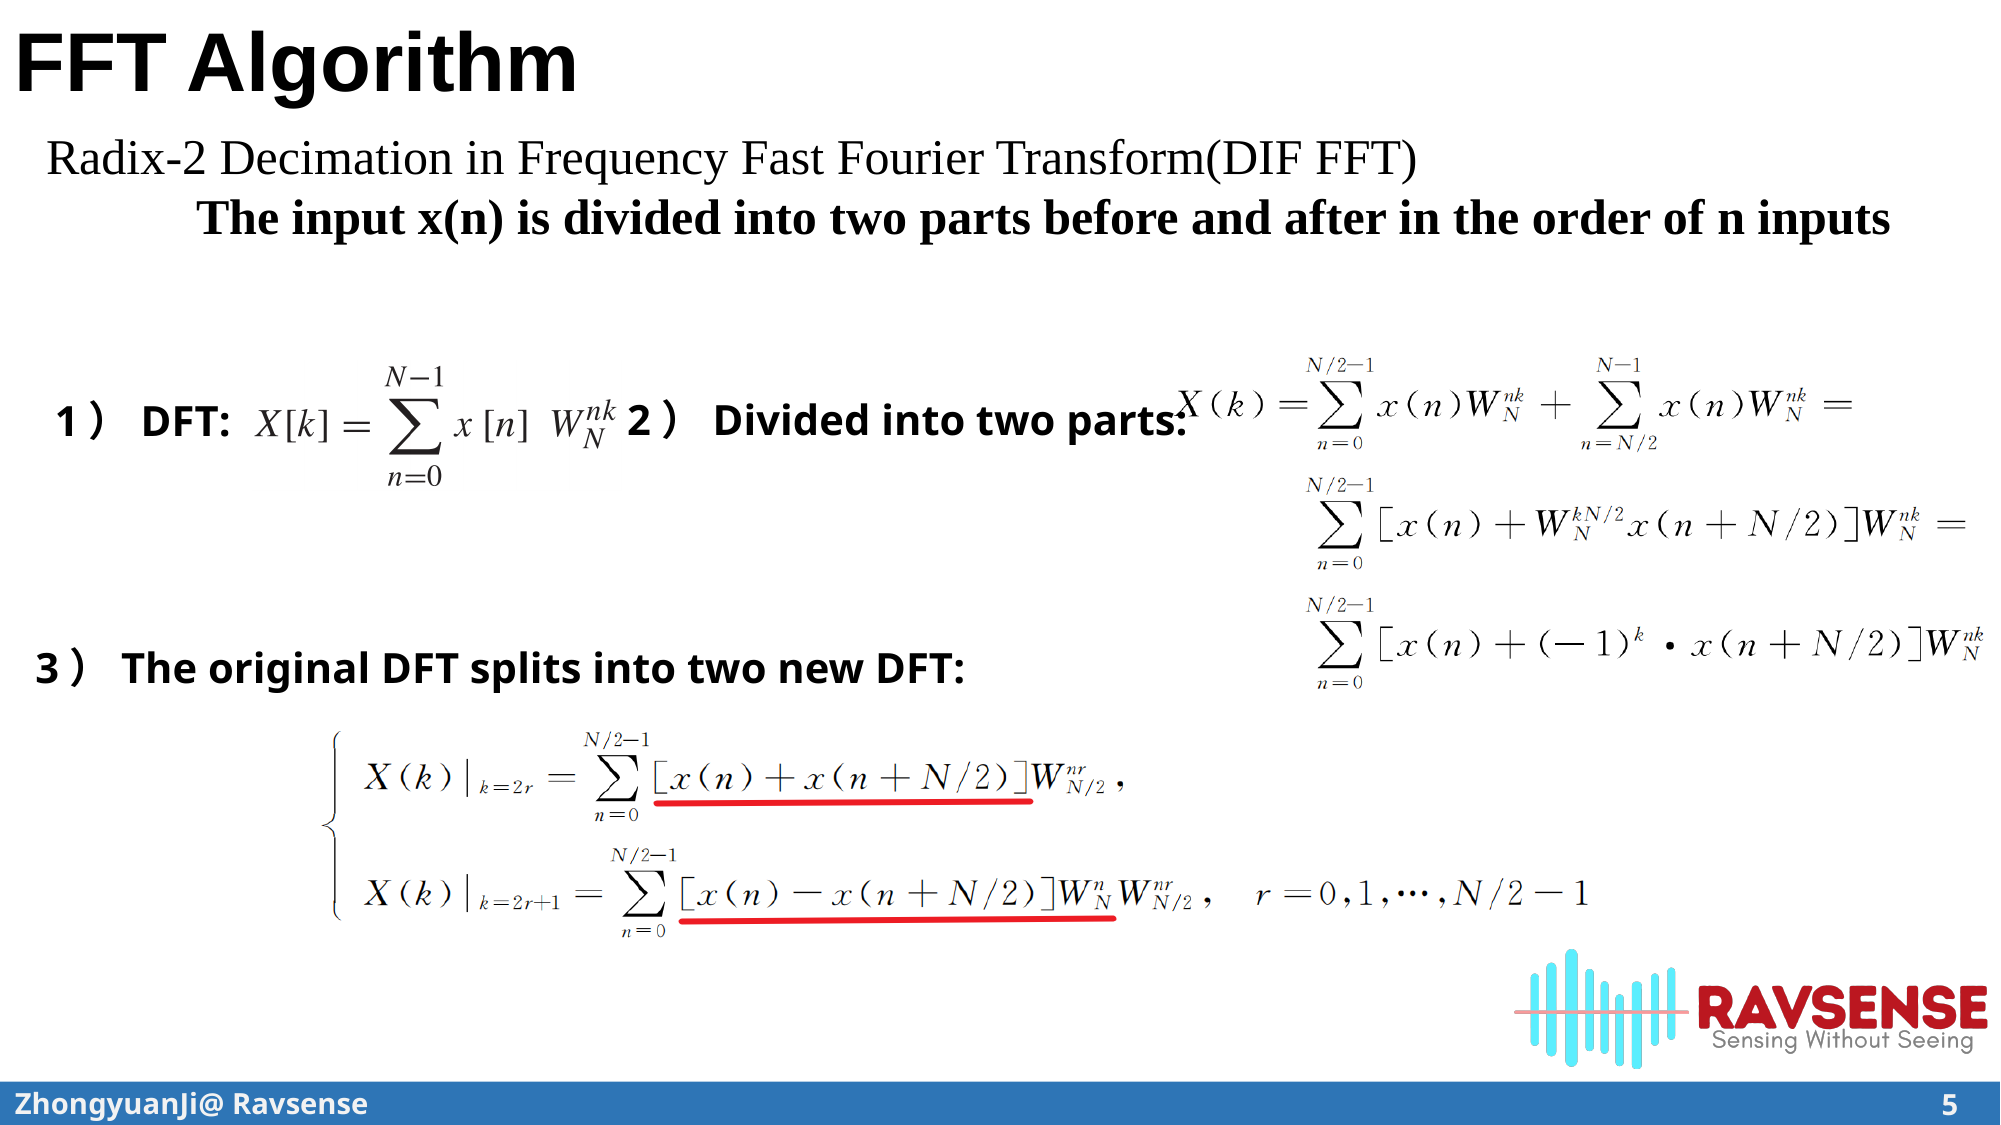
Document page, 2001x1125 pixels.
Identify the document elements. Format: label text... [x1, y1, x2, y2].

picture [252, 360, 622, 491]
picture [1514, 949, 1988, 1069]
text_box ZhongyuanJi@ Ravsense [0, 1078, 692, 1125]
text_box [692, 1081, 1899, 1125]
text_box 2）Divided into two parts: [622, 386, 1169, 452]
picture [309, 722, 1588, 940]
text_box 1）DFT: [40, 387, 246, 453]
text_box FFT Algorithm [0, 0, 2000, 116]
picture [1169, 348, 1988, 693]
text_box [1899, 1078, 2000, 1125]
text_box 3）The original DFT splits into two new DFT: [20, 634, 981, 700]
text_box Radix-2 Decimation in Frequency Fast Fourier Transform(DIF FFT) The input x(n) is divided into two parts before and after in the order of n inputs [31, 116, 1967, 252]
